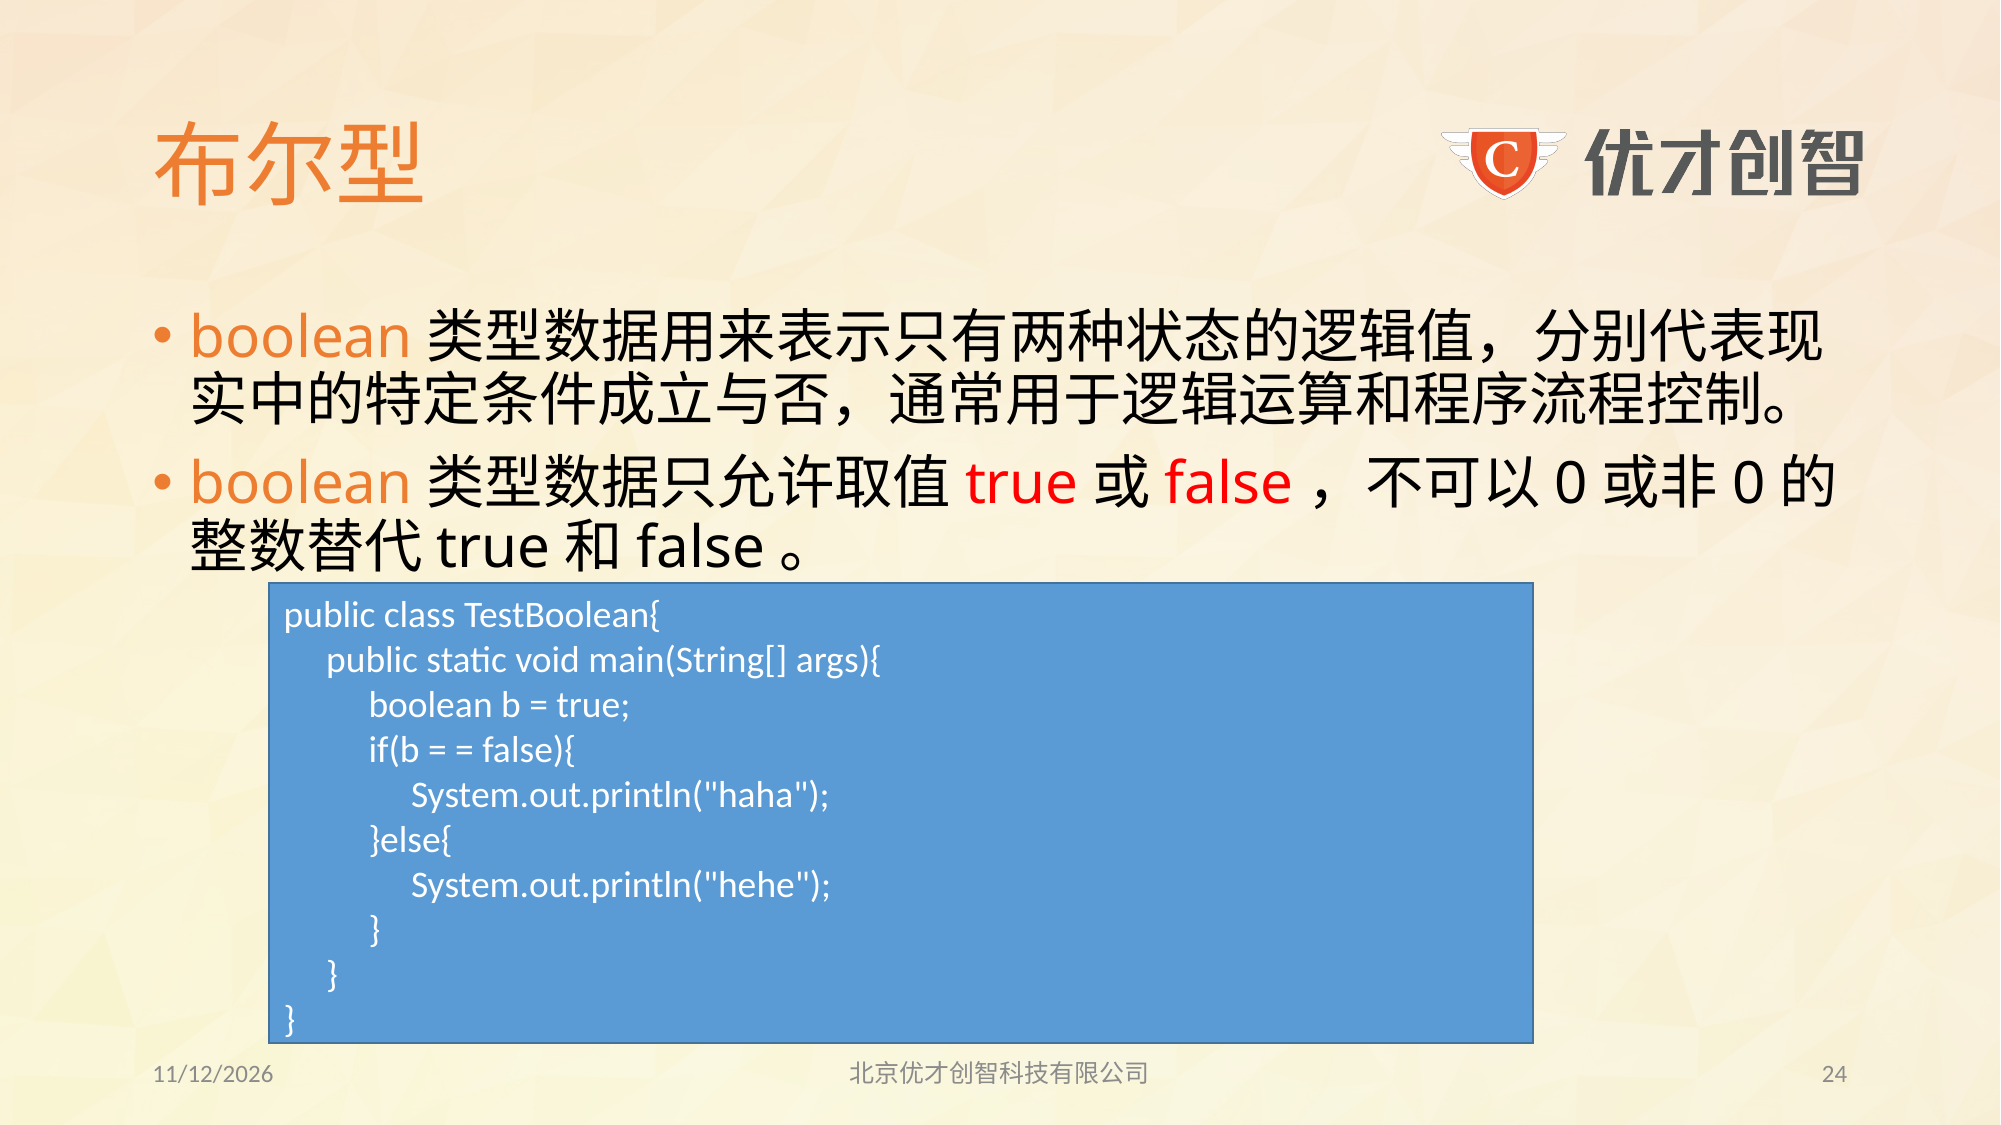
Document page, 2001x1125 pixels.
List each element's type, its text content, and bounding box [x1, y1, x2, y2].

picture [1441, 128, 1863, 200]
slide_number 23 [1412, 1042, 1863, 1103]
text_box public class TestBoolean{ public static void main(String[] args){ boolean b = true; if(b = = false){ System.out.println("haha"); }else{ System.out.println("hehe"); } } } [268, 582, 1534, 1044]
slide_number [137, 1042, 588, 1103]
footer 北京优才创智科技有限公司 [662, 1044, 1338, 1103]
list boolean类型数据用来表示只有两种状态的逻辑值，分别代表现实中的特定条件成立与否，通常用于逻辑运算和程序流程控制。 boolean类型数据只允许取值true或false，不可以0或非0的整数替代true和false。 [137, 299, 1863, 1014]
title 布尔型 [137, 59, 1441, 278]
